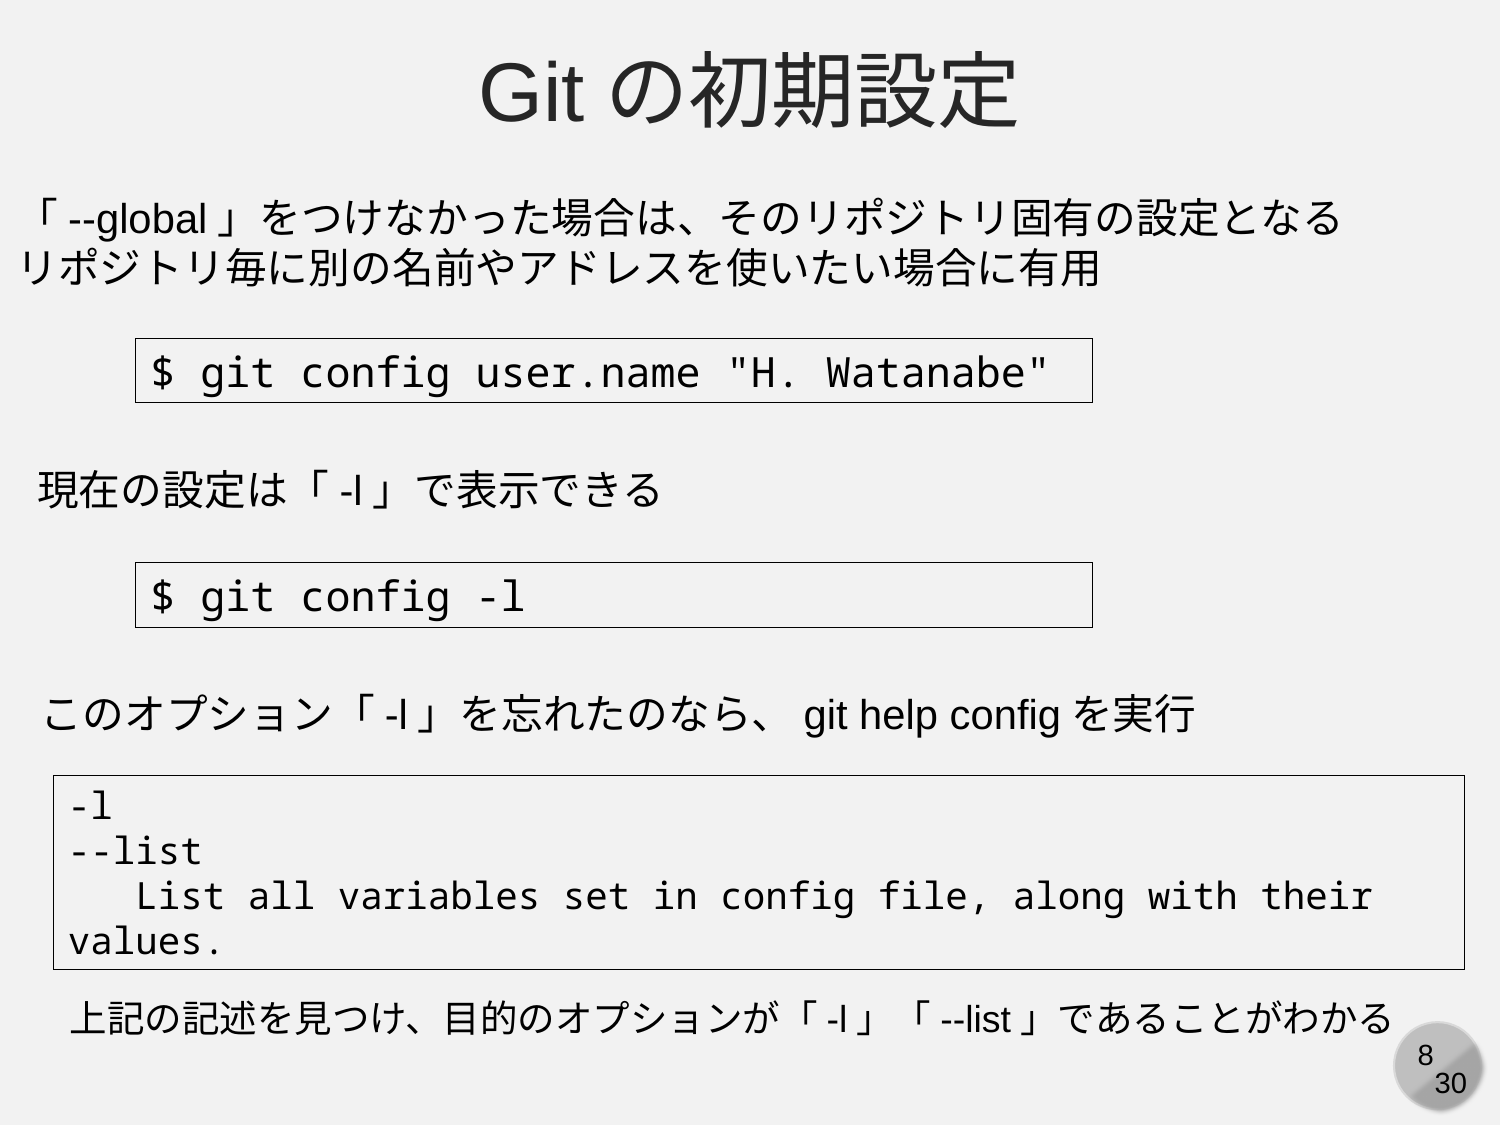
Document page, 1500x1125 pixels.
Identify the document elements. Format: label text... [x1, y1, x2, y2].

text_box -l --list List all variables set in config file, along with their values. [53, 775, 1465, 970]
text_box 「--global」をつけなかった場合は、そのリポジトリ固有の設定となる リポジトリ毎に別の名前やアドレスを使いたい場合に有用 [1, 184, 1359, 300]
text_box $ git config -l [135, 562, 1093, 628]
list Gitの初期設定 [0, 31, 1500, 155]
text_box 上記の記述を見つけ、目的のオプションが「-l」「--list」であることがわかる [54, 987, 1410, 1048]
text_box このオプション「-l」を忘れたのなら、git help configを実行 [25, 680, 1212, 746]
text_box $ git config user.name "H. Watanabe" [135, 338, 1093, 403]
text_box 現在の設定は「-l」で表示できる [22, 456, 680, 521]
